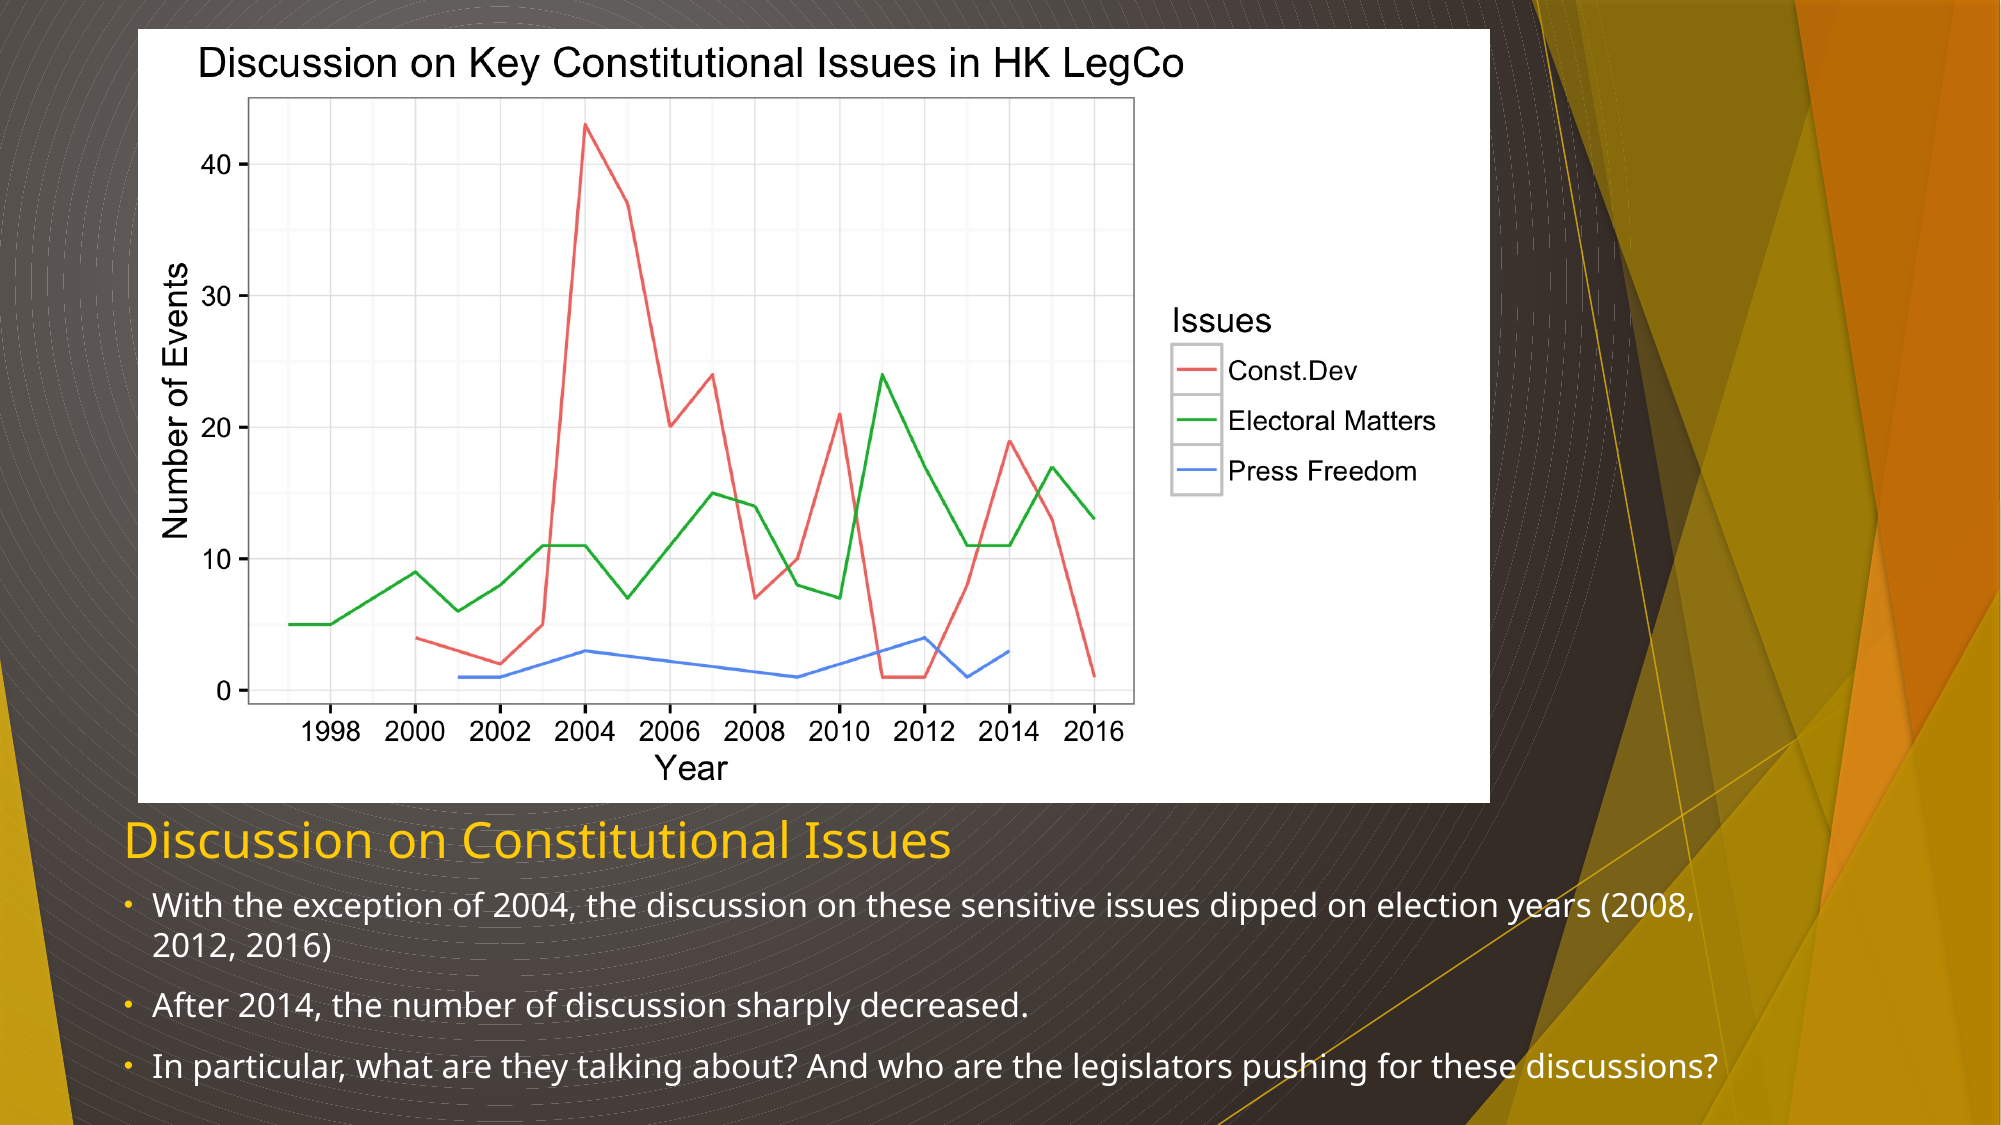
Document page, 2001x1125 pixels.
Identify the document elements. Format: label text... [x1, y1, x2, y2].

title Discussion on Constitutional Issues [109, 814, 1520, 876]
list With the exception of 2004, the discussion on these sensitive issues dipped on election years (2008, 2012, 2016) After 2014, the number of discussion sharply decreased. In particular, what are they talking about? And who are the legislators pushing for these discussions? [109, 876, 1800, 1096]
picture [0, 28, 1679, 803]
